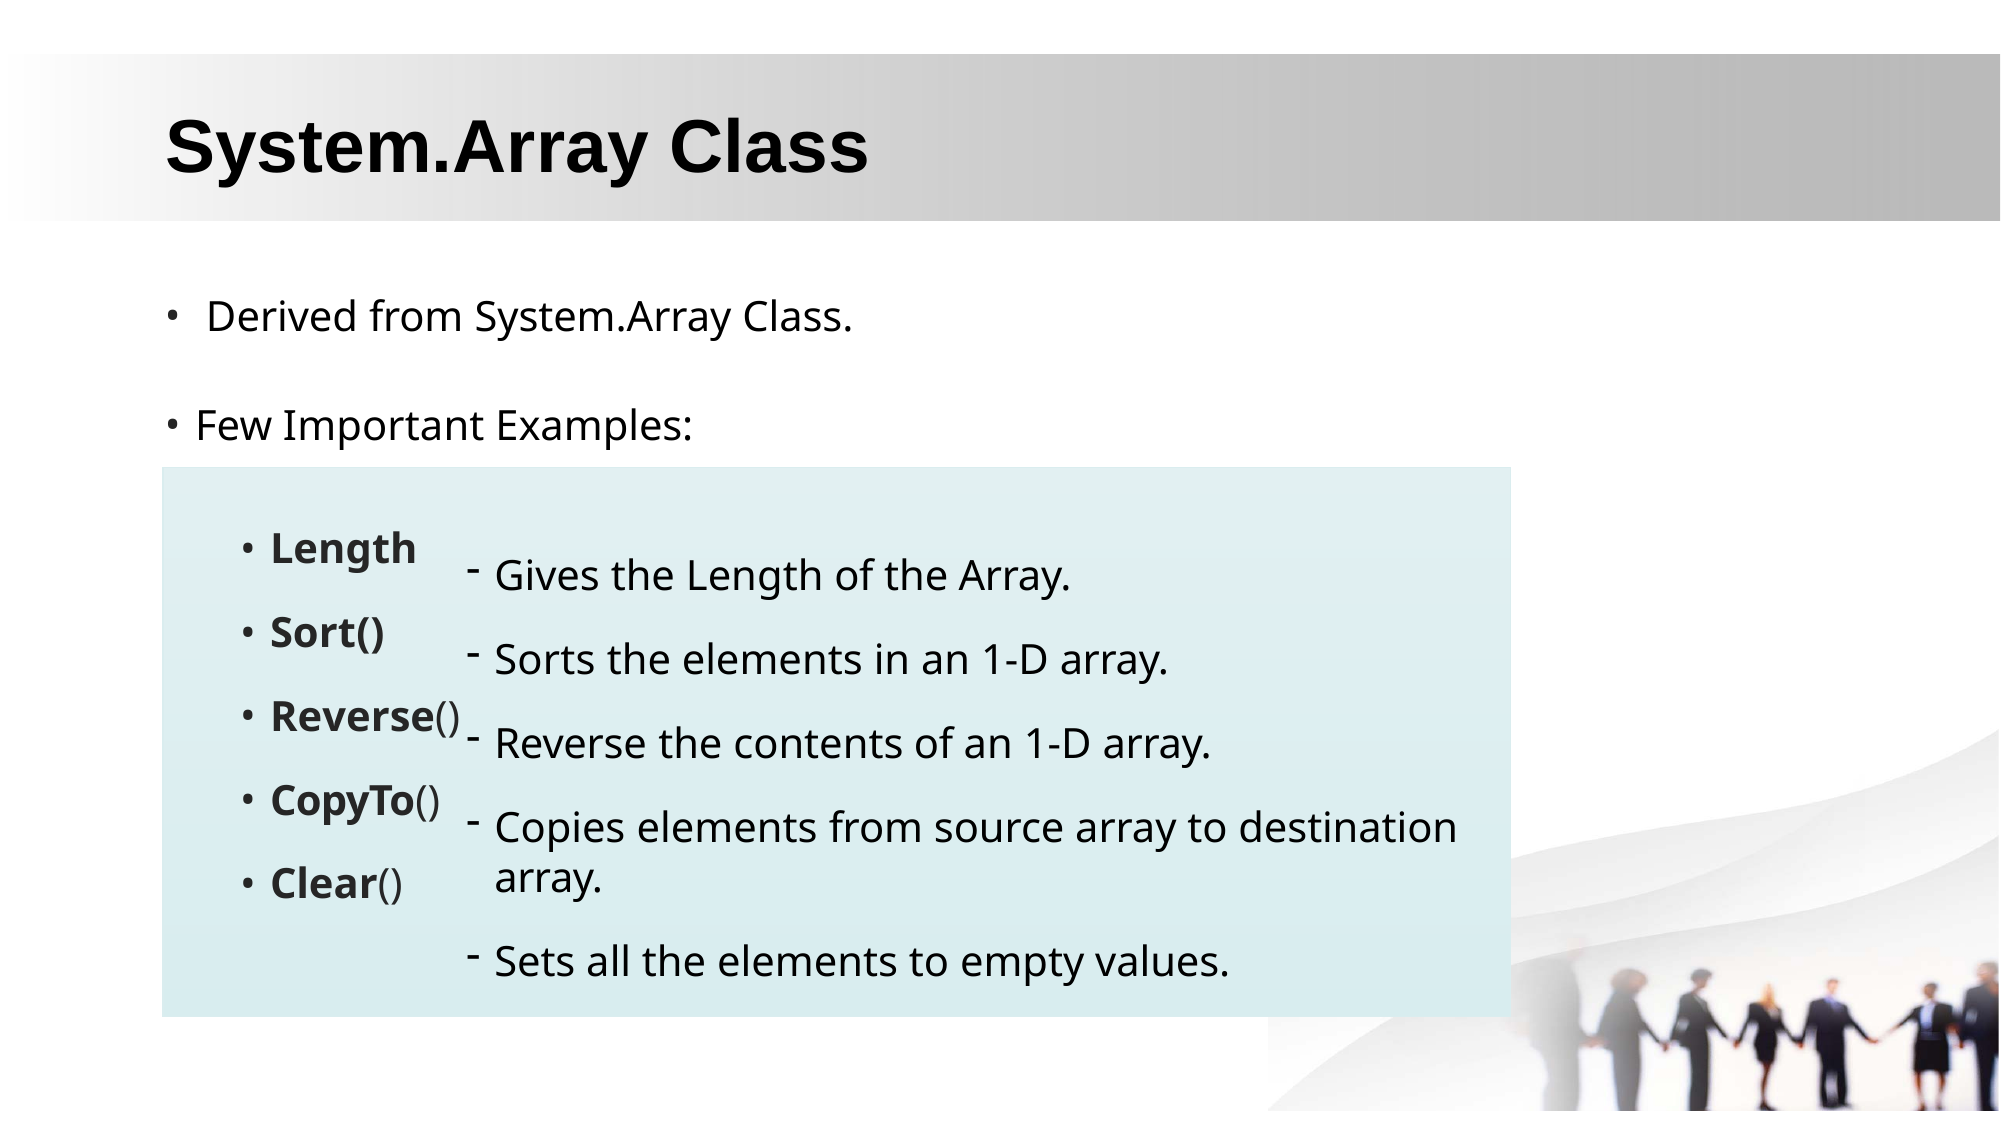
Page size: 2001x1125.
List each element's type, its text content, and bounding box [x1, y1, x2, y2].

text_box Gives the Length of the Array. Sorts the elements in an 1-D array. Reverse the contents of an 1-D array. Copies elements from source array to destination array. Sets all the elements to empty values. [464, 494, 1511, 1069]
text_box Length Sort() Reverse() CopyTo() Clear() [162, 467, 1511, 1017]
title System.Array Class [162, 23, 1086, 214]
text_box Derived from System.Array Class. Few Important Examples: [162, 262, 1813, 449]
picture [1268, 728, 1999, 1111]
